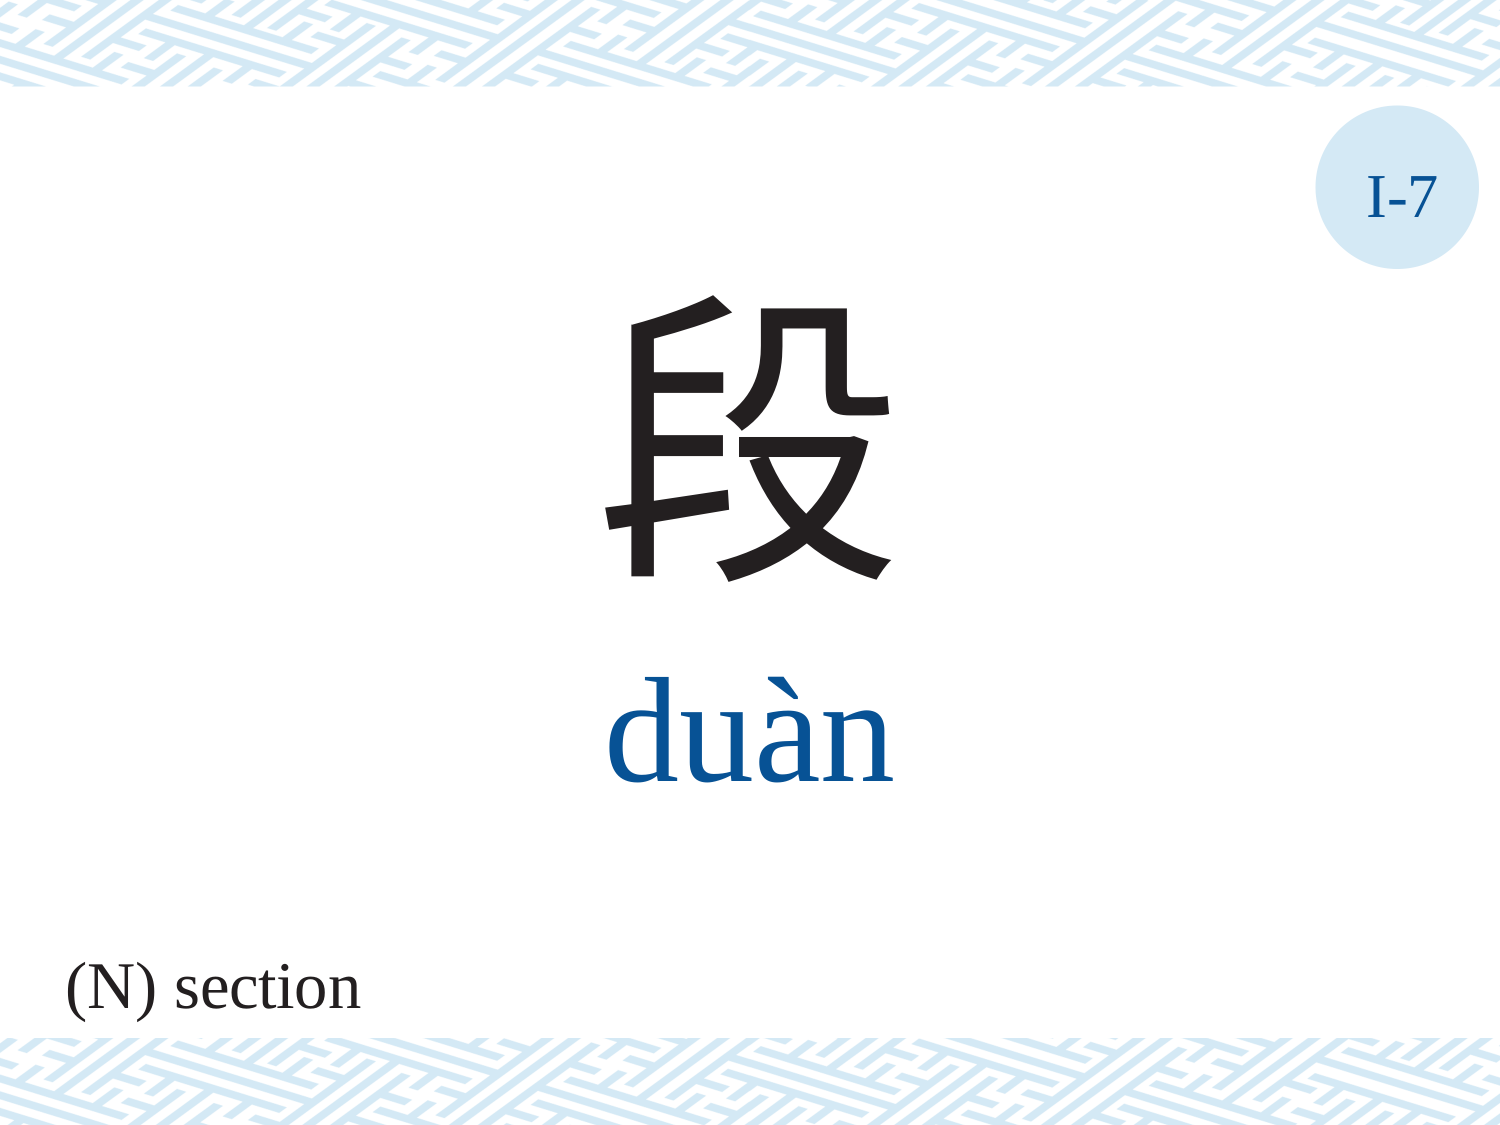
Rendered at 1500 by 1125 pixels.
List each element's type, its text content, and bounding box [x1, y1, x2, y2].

text_box (N) section [62, 942, 366, 1023]
text_box I-7 段 duàn [593, 154, 1441, 812]
picture [0, 0, 1500, 1125]
